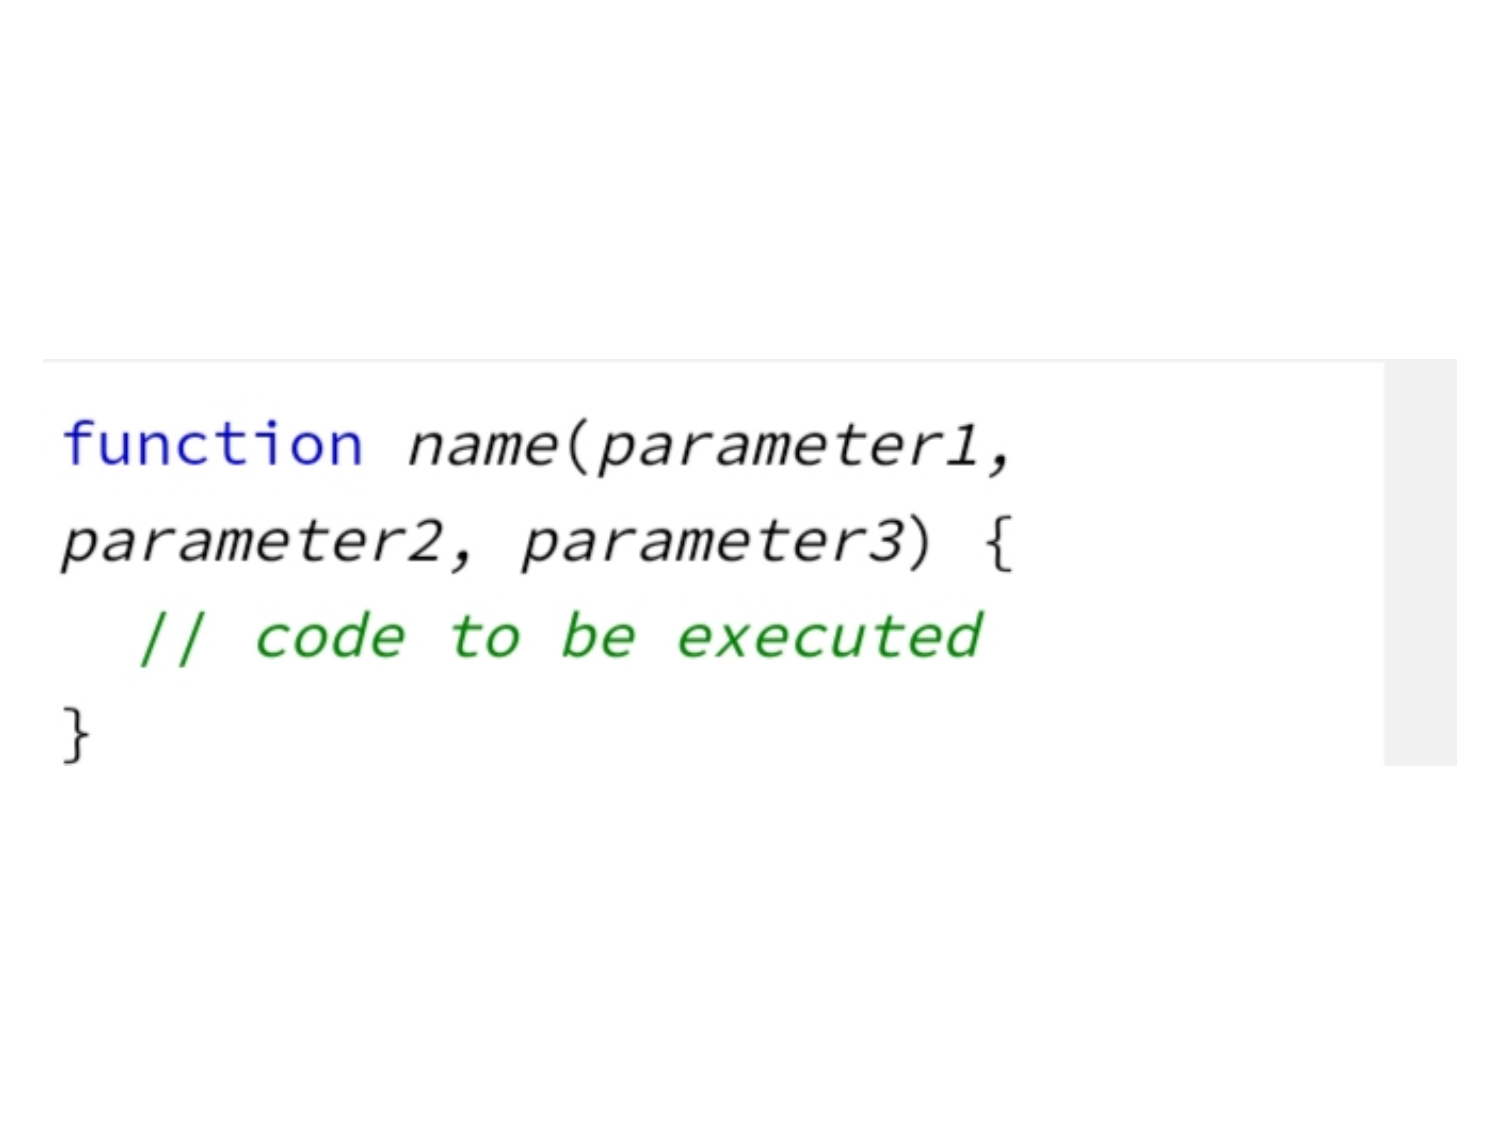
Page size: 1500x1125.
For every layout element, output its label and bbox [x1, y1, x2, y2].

picture [43, 359, 1457, 766]
